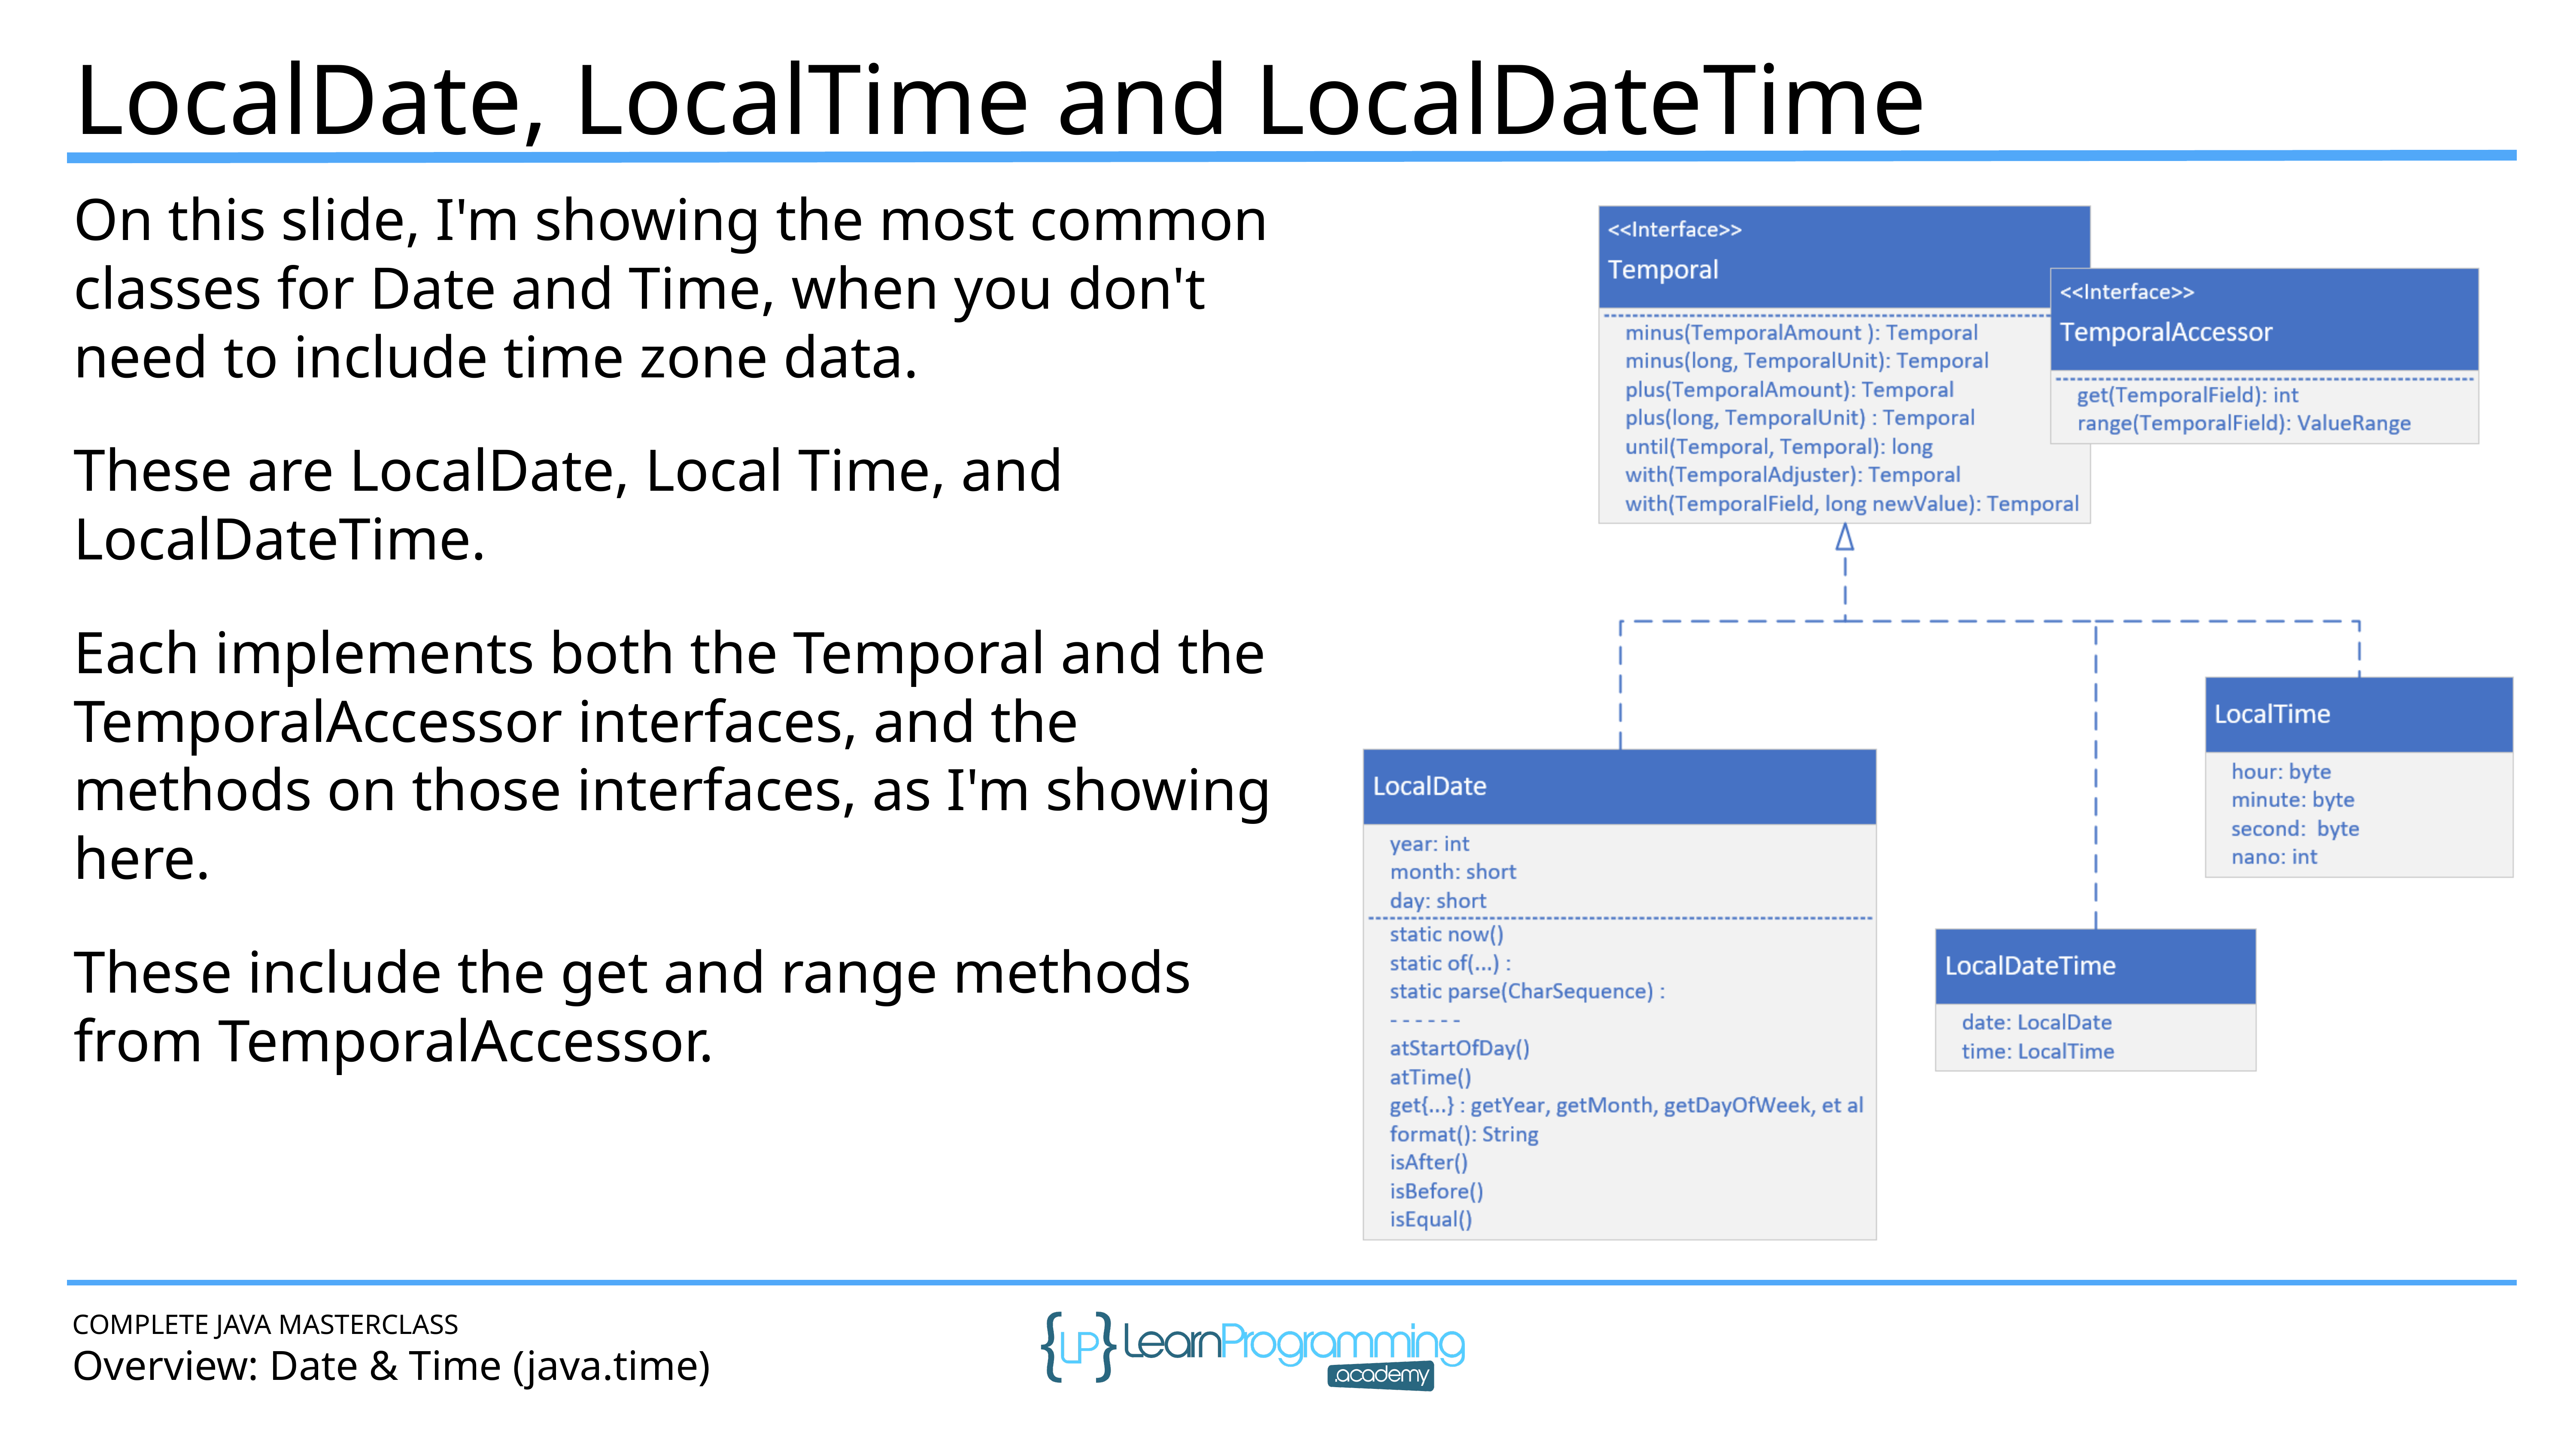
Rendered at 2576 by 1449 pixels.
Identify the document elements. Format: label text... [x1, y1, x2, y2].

picture [1361, 204, 2517, 1245]
text_box On this slide, I'm showing the most common classes for Date and Time, when you don't need to include time zone data. These are LocalDate, Local Time, and LocalDateTime. Each implements both the Temporal and the TemporalAccessor interfaces, and the methods on those interfaces, as I'm showing here. These include the get and range methods from TemporalAccessor. [67, 180, 1315, 1263]
text_box COMPLETE JAVA MASTERCLASS Overview: Date & Time (java.time) [67, 1302, 1030, 1394]
text_box LocalDate, LocalTime and LocalDateTime [68, 32, 1933, 159]
picture [1032, 1302, 1477, 1400]
